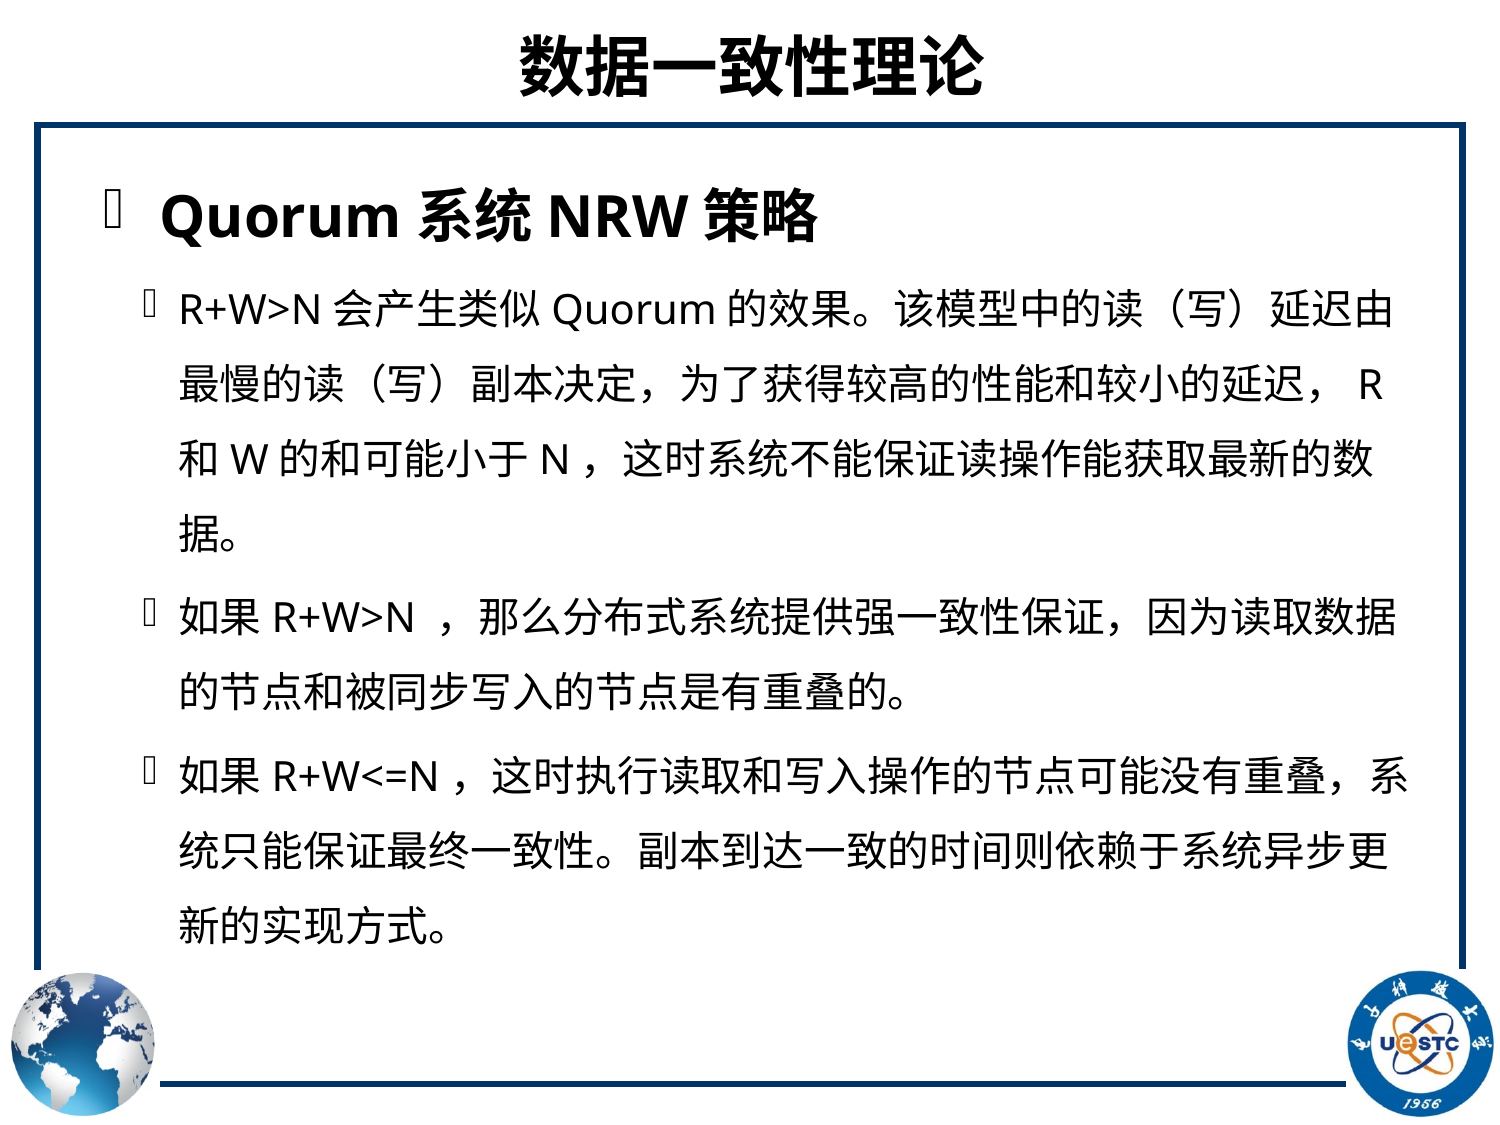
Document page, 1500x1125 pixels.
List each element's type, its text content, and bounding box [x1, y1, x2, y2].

picture [0, 970, 160, 1118]
text_box Quorum系统NRW策略 R+W>N会产生类似Quorum的效果。该模型中的读（写）延迟由最慢的读（写）副本决定，为了获得较高的性能和较小的延迟，R和W的和可能小于N，这时系统不能保证读操作能获取最新的数据。 如果R+W>N ，那么分布式系统提供强一致性保证，因为读取数据的节点和被同步写入的节点是有重叠的。 如果R+W<=N，这时执行读取和写入操作的节点可能没有重叠，系统只能保证最终一致性。副本到达一致的时间则依赖于系统异步更新的实现方式。 [88, 137, 1439, 1036]
picture [1346, 969, 1495, 1118]
title 数据一致性理论 [41, 19, 1463, 112]
